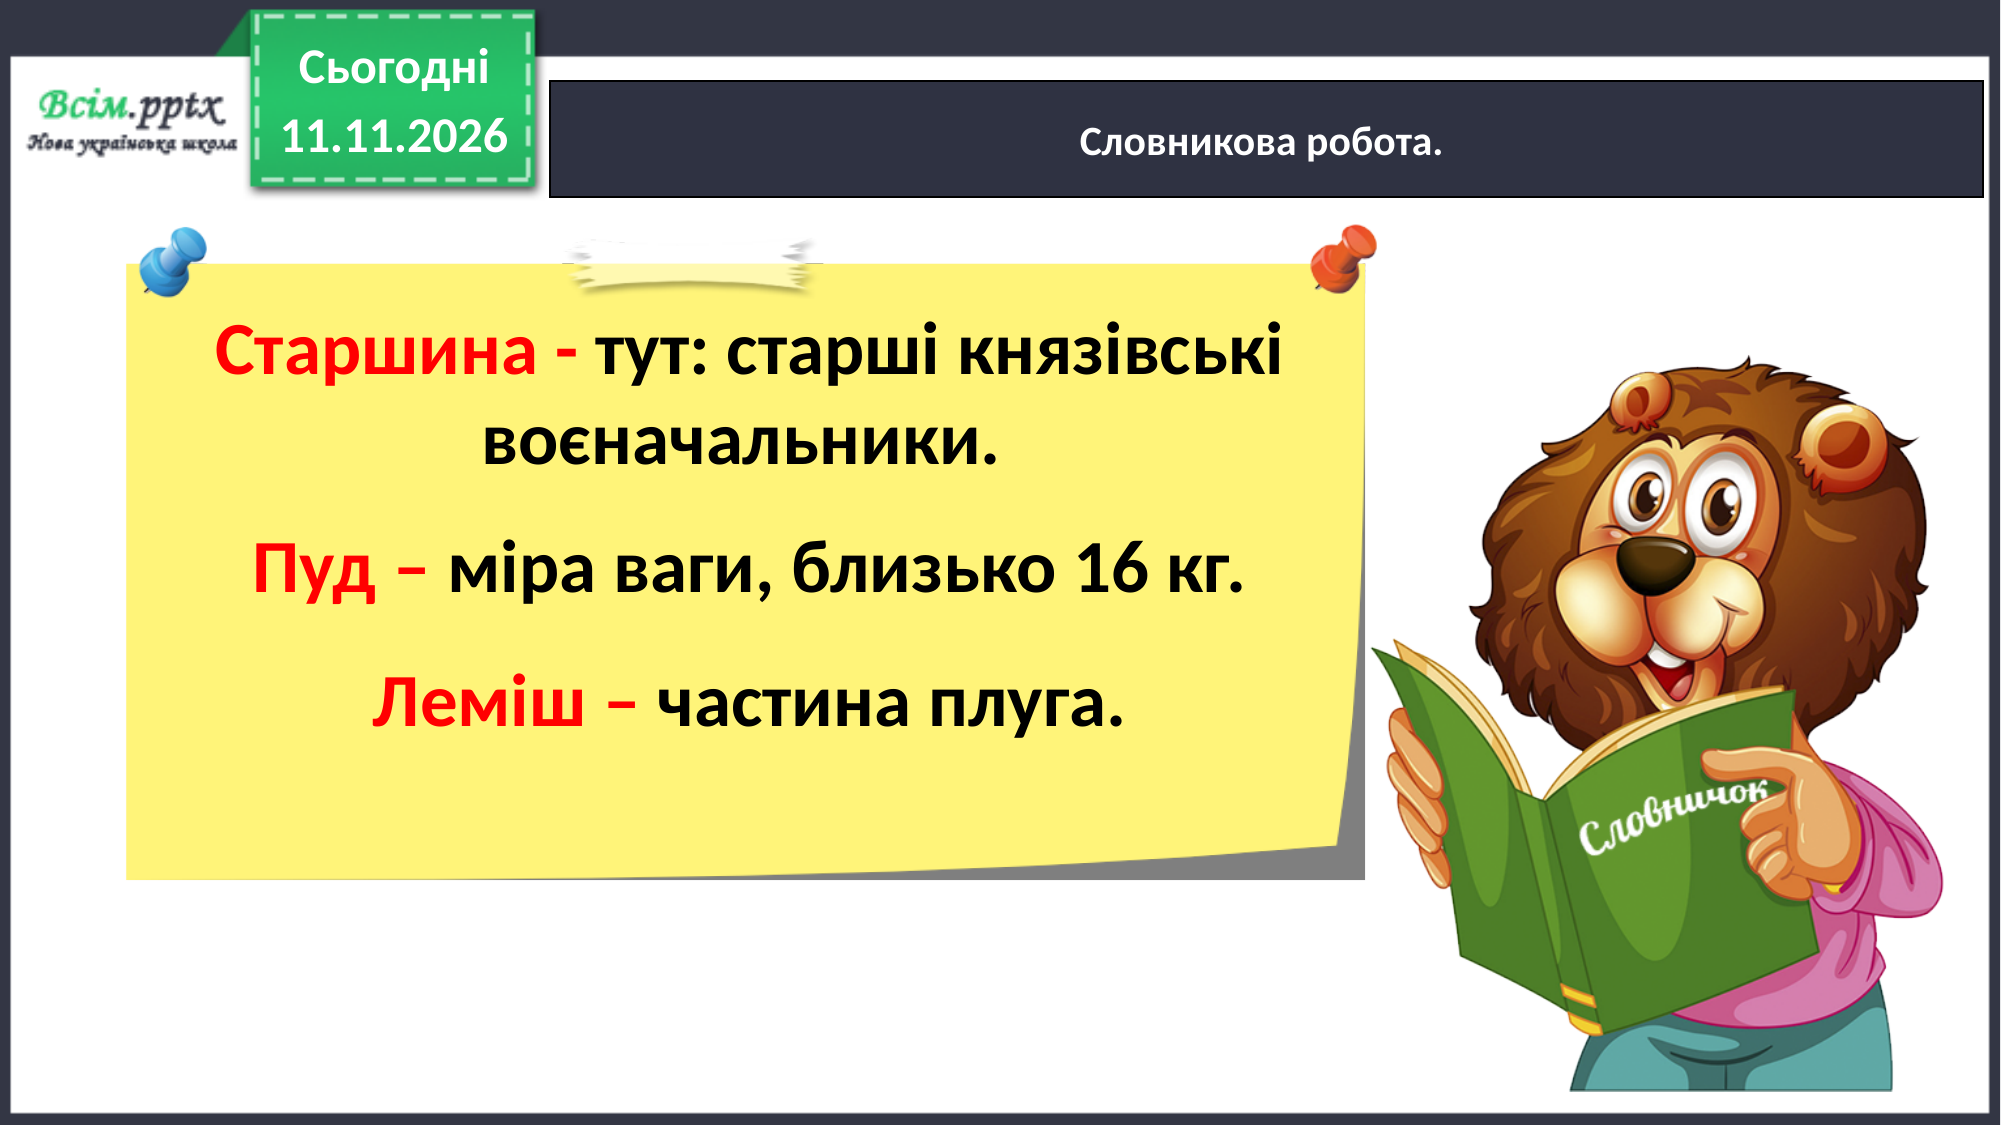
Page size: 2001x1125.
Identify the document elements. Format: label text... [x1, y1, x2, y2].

text_box 19.10.2021 [263, 101, 524, 164]
text_box Словникова робота. [549, 80, 1984, 198]
text_box Сьогодні [284, 26, 535, 101]
picture [0, 0, 2001, 1125]
